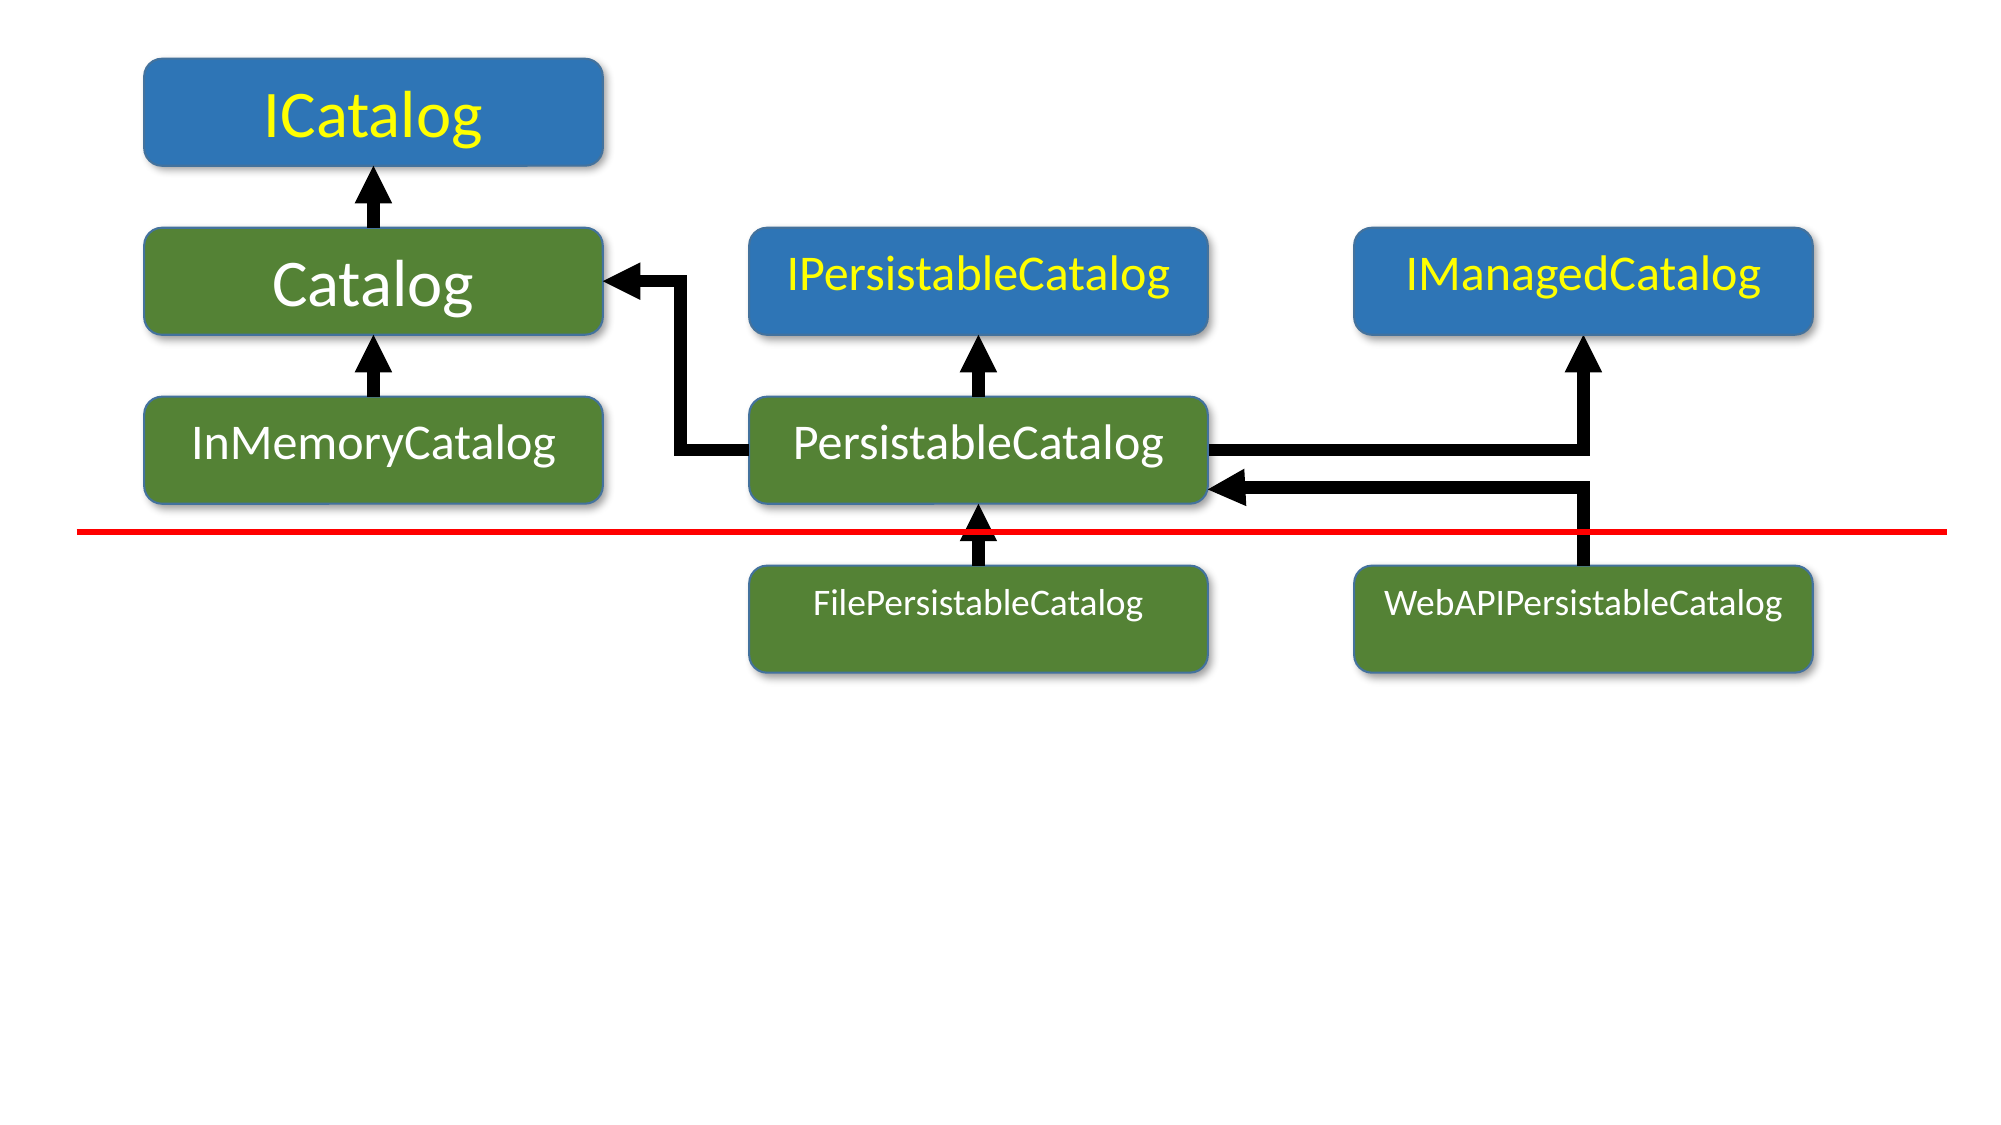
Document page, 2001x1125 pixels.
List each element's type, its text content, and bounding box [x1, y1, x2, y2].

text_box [1357, 339, 1434, 531]
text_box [1357, 532, 1434, 716]
text_box Catalog [143, 226, 604, 336]
text_box IManagedCatalog [1353, 226, 1814, 336]
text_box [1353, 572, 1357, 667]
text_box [1207, 334, 1584, 451]
text_box ICatalog [143, 57, 604, 167]
text_box FilePersistableCatalog [748, 564, 1209, 674]
text_box WebAPIPersistableCatalog [1434, 564, 1814, 674]
text_box PersistableCatalog [748, 395, 1209, 505]
text_box IPersistableCatalog [748, 226, 1209, 336]
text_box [602, 281, 750, 451]
text_box InMemoryCatalog [143, 395, 604, 505]
